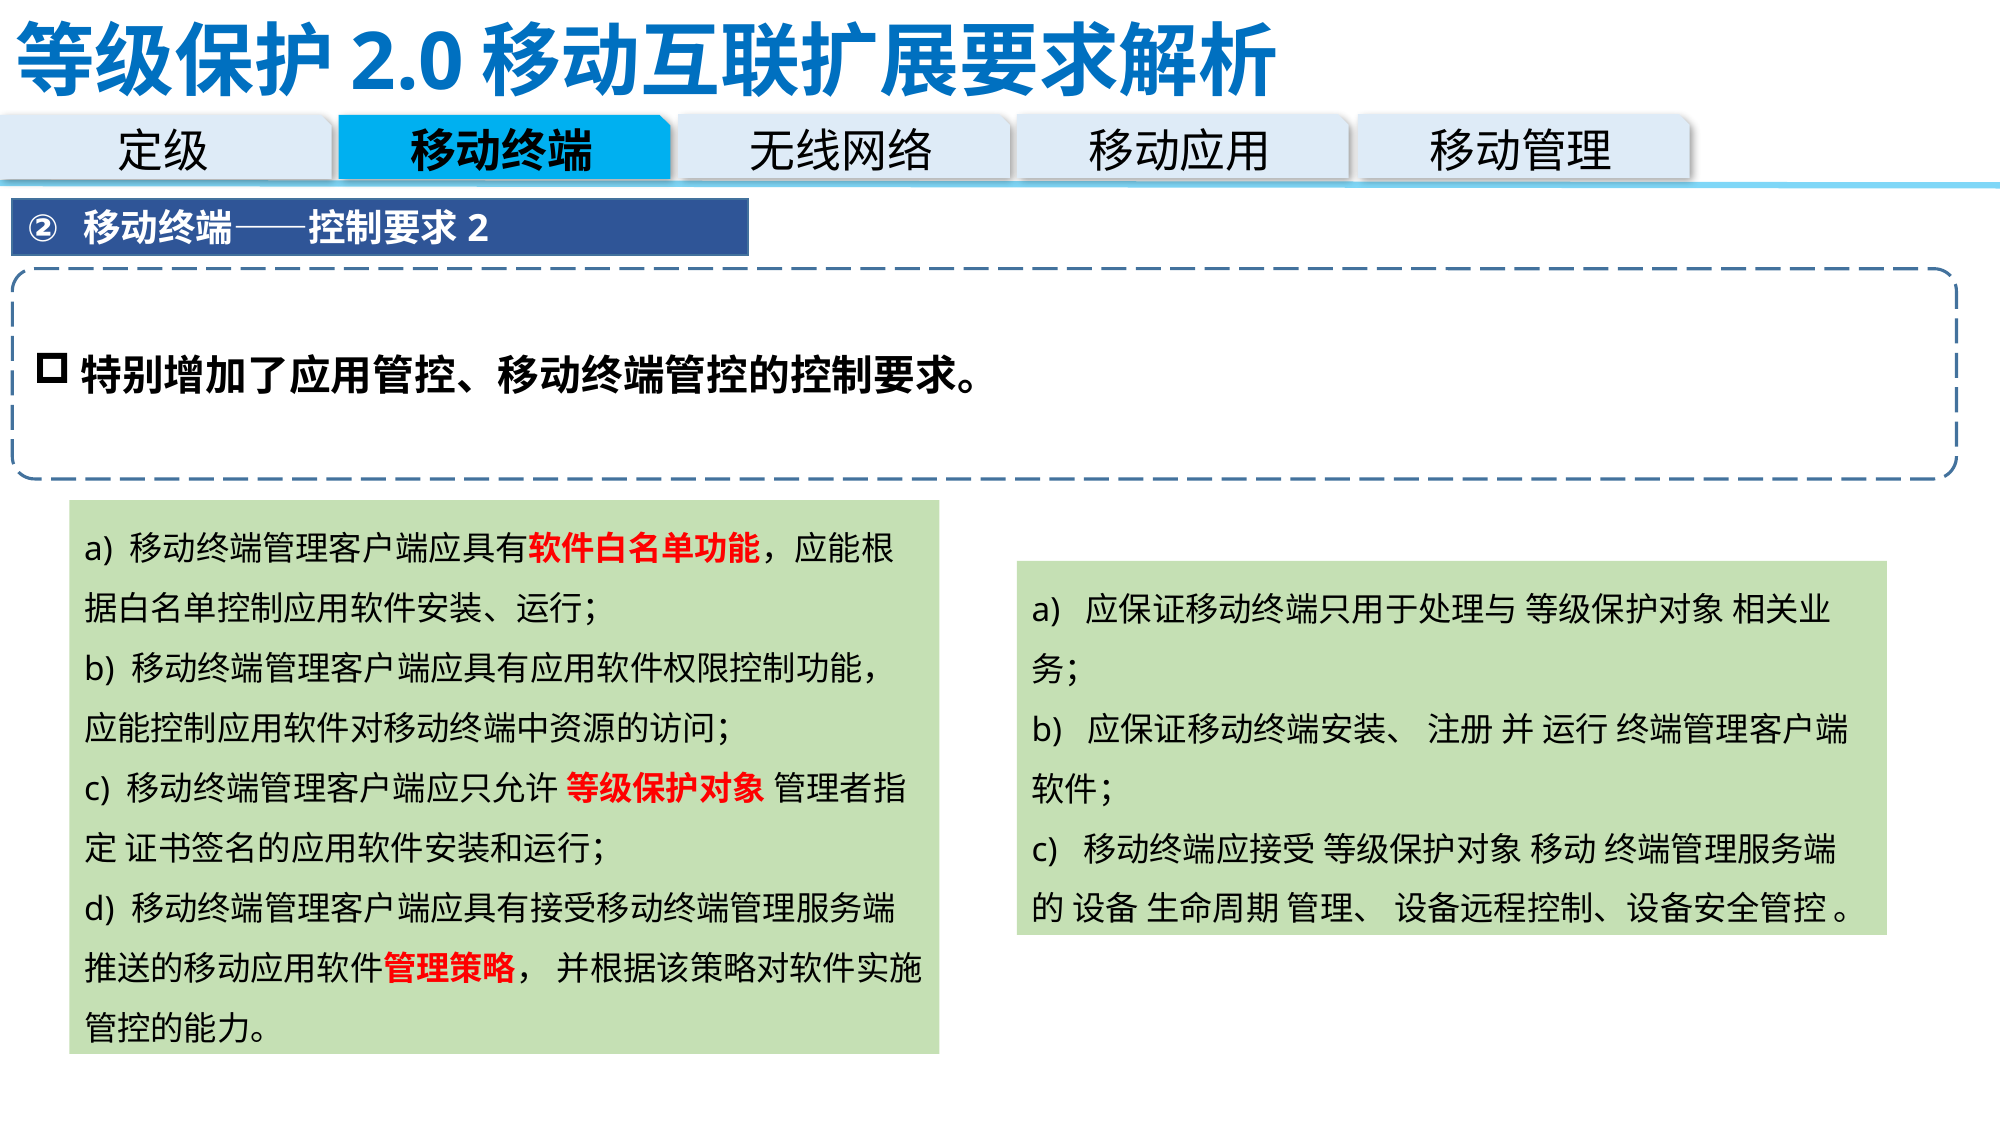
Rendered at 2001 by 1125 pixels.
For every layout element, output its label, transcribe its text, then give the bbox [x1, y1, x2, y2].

text_box a) 应保证移动终端只用于处理与 等级保护对象 相关业务； b) 应保证移动终端安装、 注册 并 运行 终端管理客户端 软件； c) 移动终端应接受 等级保护对象 移动 终端管理服务端 的 设备 生命周期 管理、 设备远程控制、设备安全管控 。 [1016, 560, 1887, 935]
text_box 特别增加了应用管控、移动终端管控的控制要求。 [11, 267, 1958, 480]
title 等级保护2.0移动互联扩展要求解析 [0, 1, 1418, 114]
text_box 无线网络 [676, 113, 1011, 180]
text_box 移动终端 [337, 113, 672, 180]
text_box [0, 182, 2000, 186]
text_box a) 移动终端管理客户端应具有软件白名单功能，应能根据白名单控制应用软件安装、运行； b) 移动终端管理客户端应具有应用软件权限控制功能， 应能控制应用软件对移动终端中资源的访问； c) 移动终端管理客户端应只允许 等级保护对象 管理者指定 证书签名的应用软件安装和运行； d) 移动终端管理客户端应具有接受移动终端管理服务端推送的移动应用软件管理策略， 并根据该策略对软件实施管控的能力。 [69, 500, 940, 1054]
text_box 移动终端——控制要求2 [11, 198, 749, 256]
text_box 移动管理 [1356, 113, 1691, 180]
text_box 定级 [0, 114, 333, 180]
text_box 移动应用 [1015, 113, 1350, 180]
